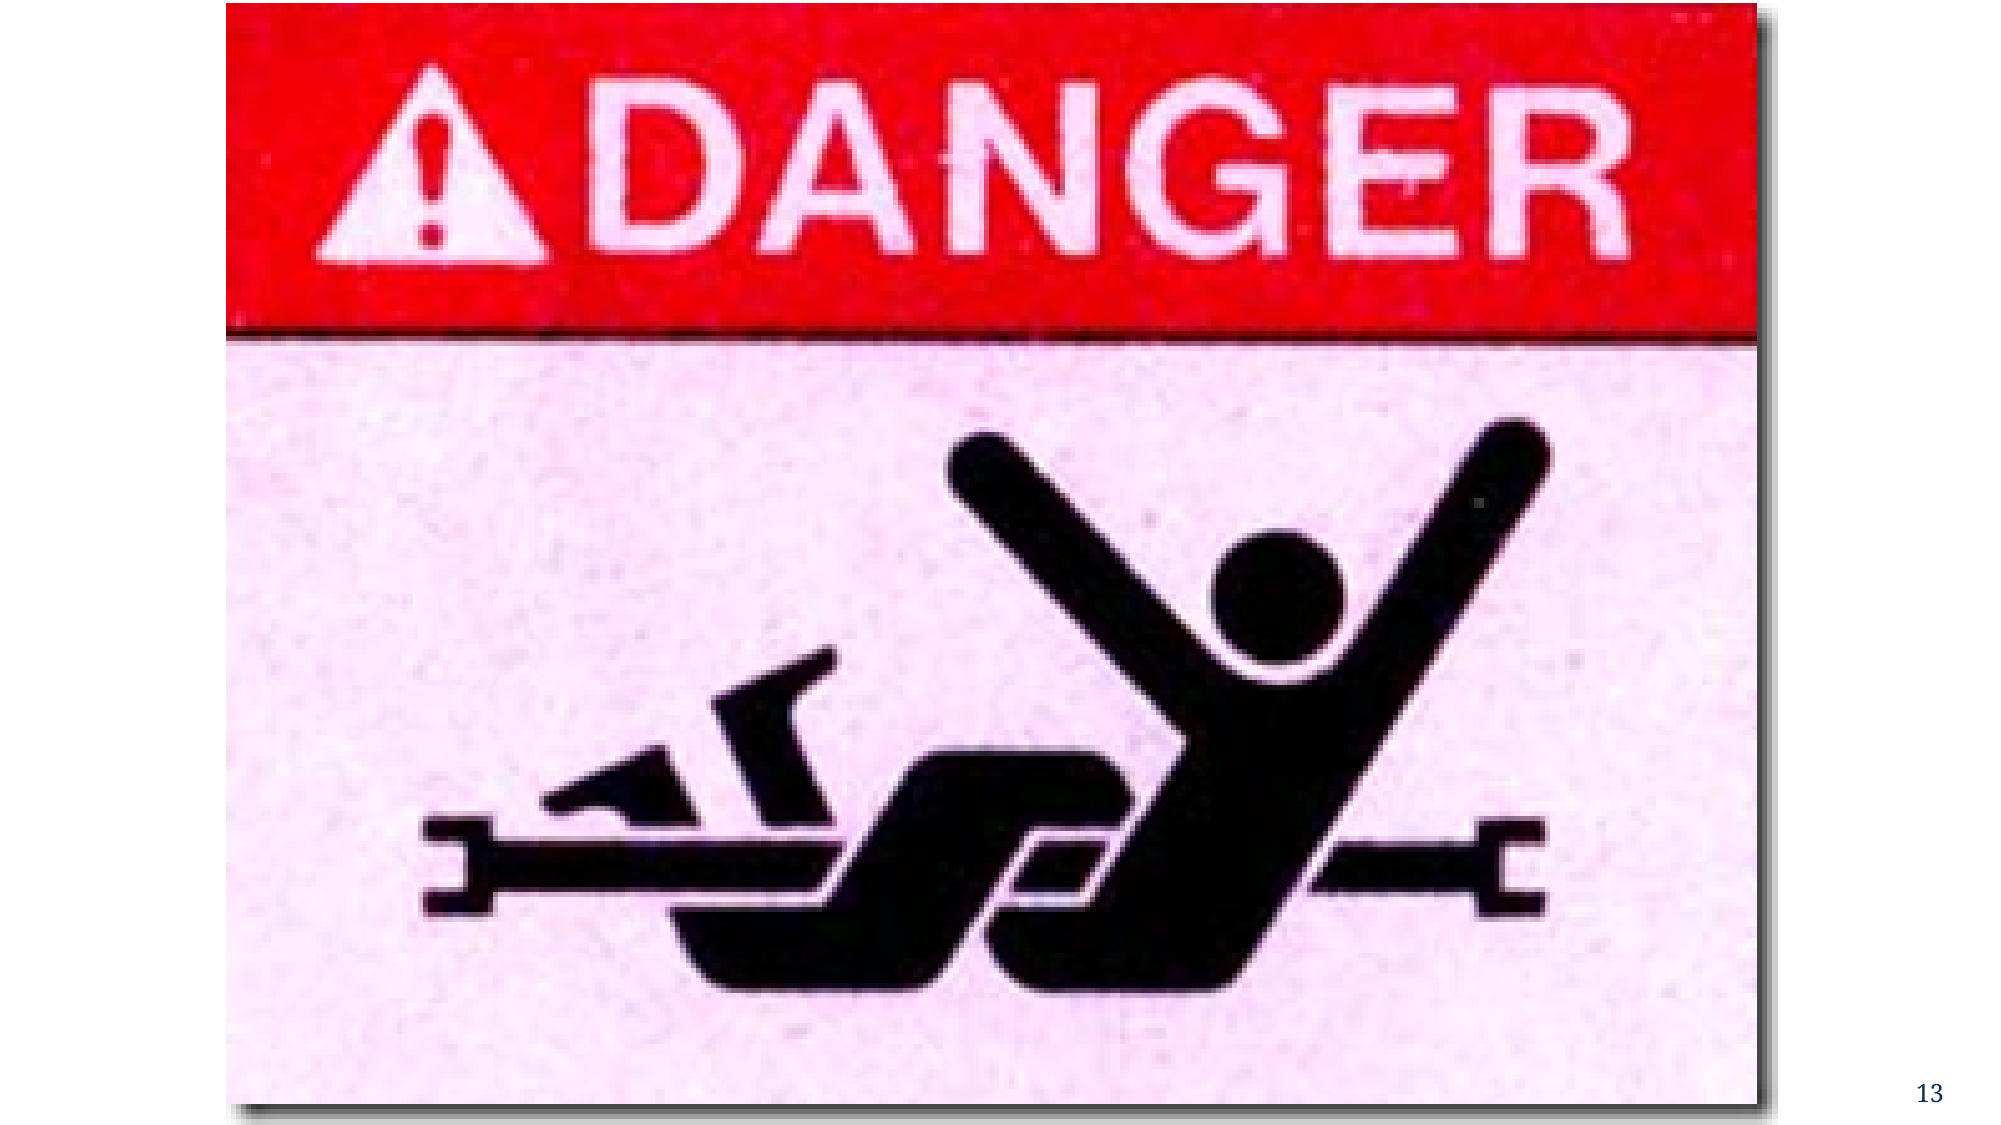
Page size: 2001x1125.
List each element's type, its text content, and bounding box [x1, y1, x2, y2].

picture [226, 3, 1778, 1125]
slide_number 13 [1901, 1064, 1976, 1125]
